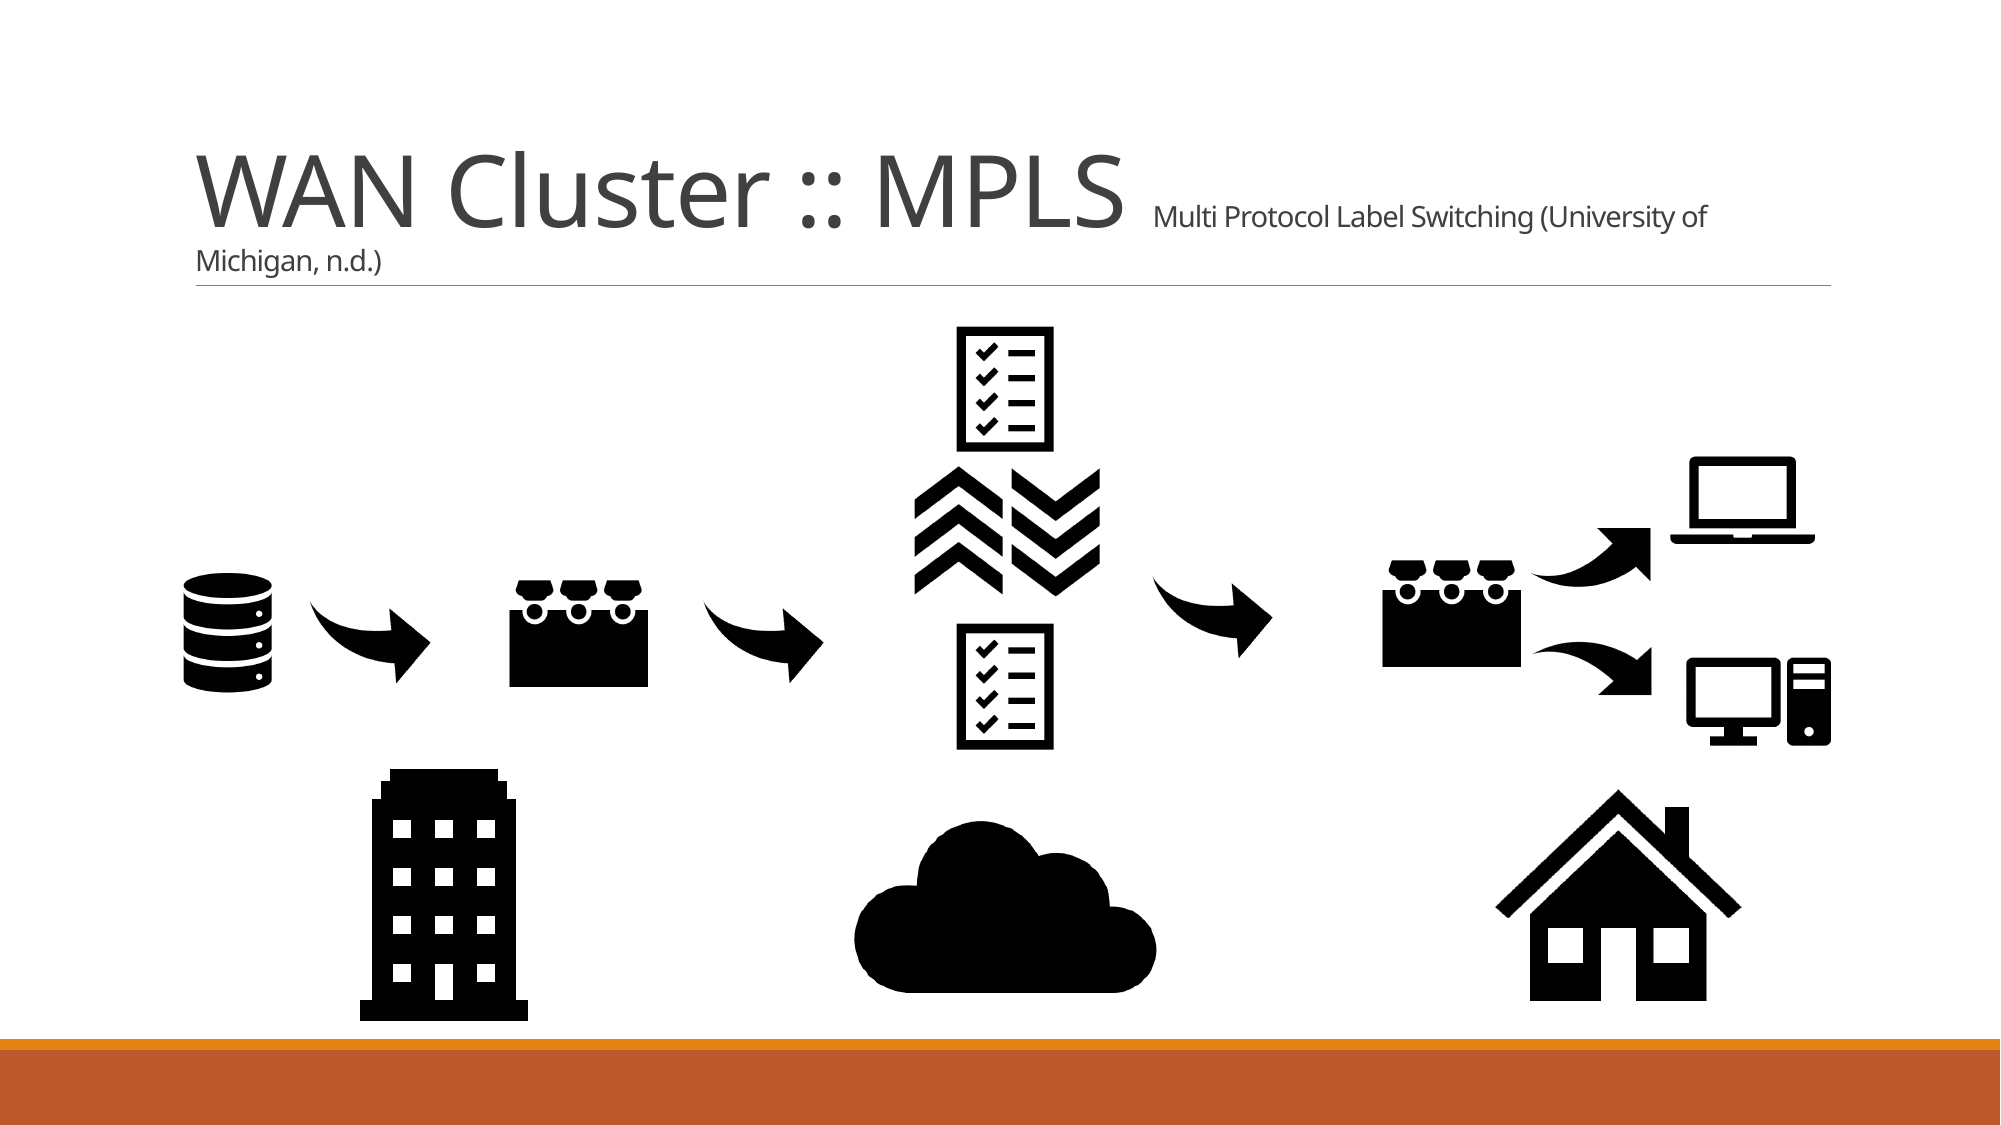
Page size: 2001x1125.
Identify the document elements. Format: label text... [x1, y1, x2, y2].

picture [833, 610, 1177, 1079]
picture [1375, 424, 1819, 744]
picture [882, 313, 1313, 708]
title WAN Cluster :: MPLS Multi Protocol Label Switching (University of Michigan, n.d.) [180, 47, 1830, 285]
picture [152, 522, 471, 732]
picture [1476, 626, 1834, 1037]
picture [502, 522, 864, 733]
picture [299, 750, 588, 1040]
